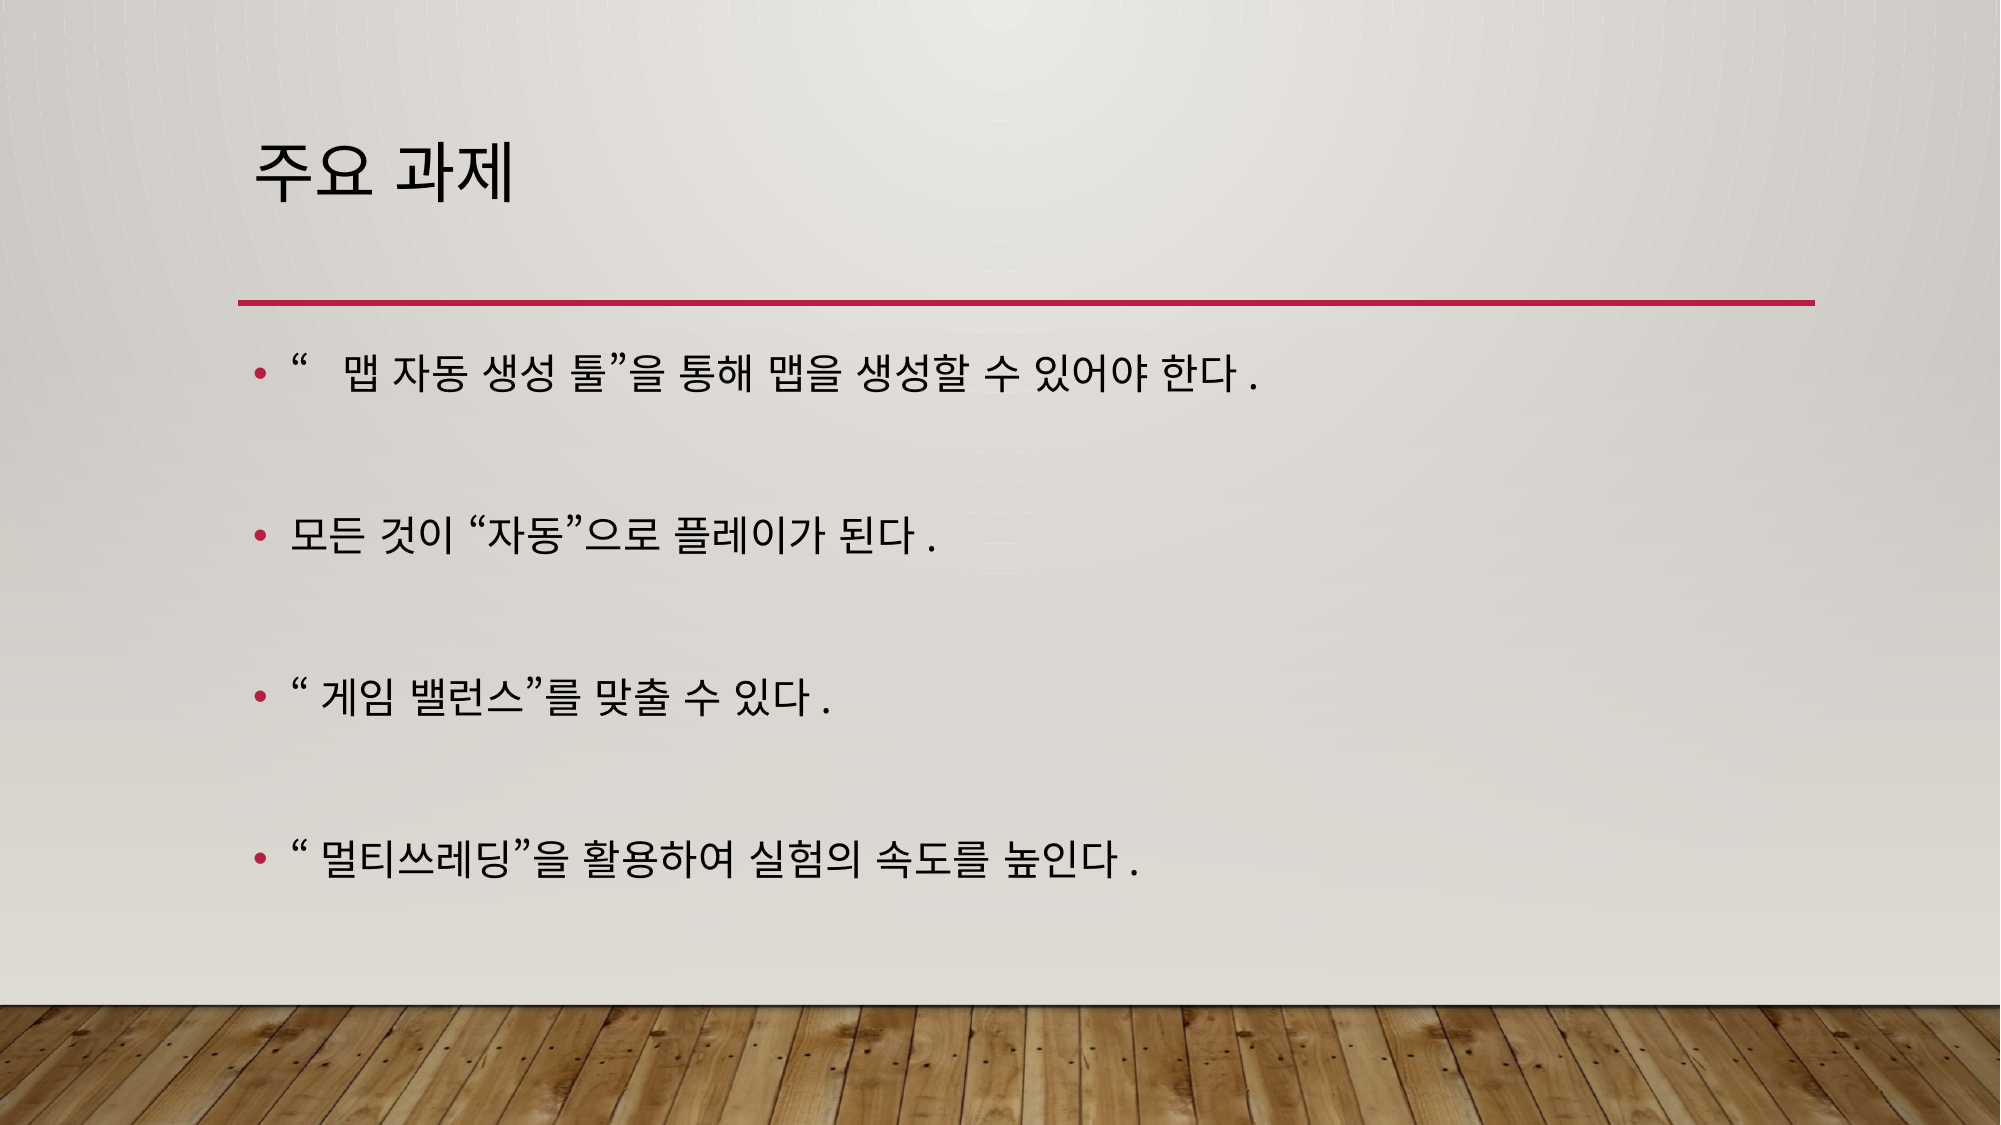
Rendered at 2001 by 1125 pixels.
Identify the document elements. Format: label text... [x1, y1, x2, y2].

list “맵 자동 생성 툴”을 통해 맵을 생성할 수 있어야 한다. 모든 것이 “자동”으로 플레이가 된다. “게임 밸런스”를 맞출 수 있다. “멀티쓰레딩”을 활용하여 실험의 속도를 높인다. [238, 330, 1814, 897]
picture [0, 1005, 2000, 1125]
title 주요 과제 [238, 131, 1814, 305]
